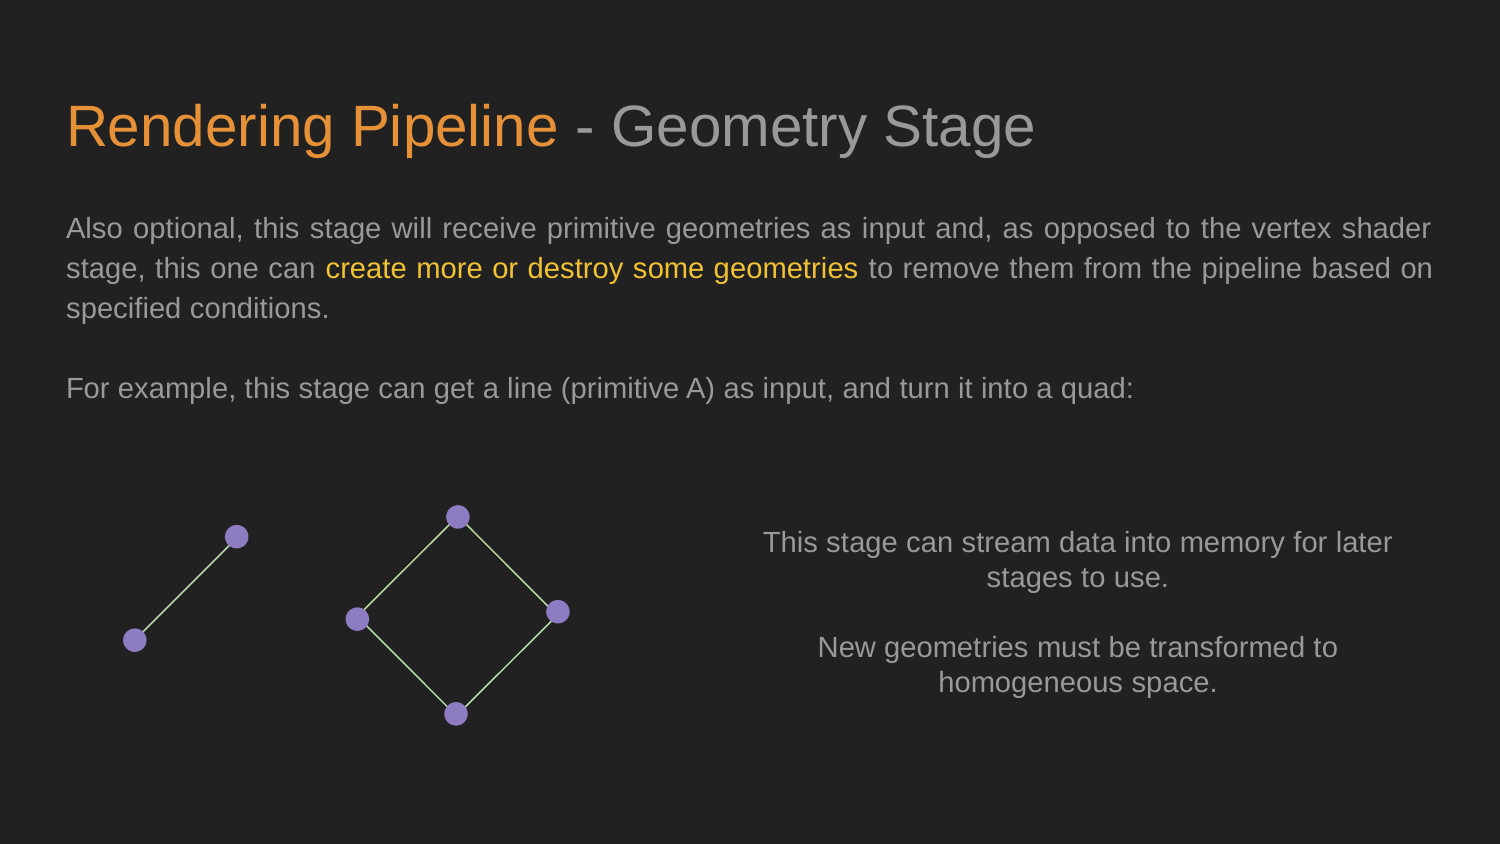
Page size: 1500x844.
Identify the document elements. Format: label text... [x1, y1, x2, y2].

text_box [122, 524, 249, 653]
text_box This stage can stream data into memory for later stages to use. New geometries must be transformed to homogeneous space. [707, 467, 1449, 755]
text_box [345, 504, 570, 726]
list Also optional, this stage will receive primitive geometries as input and, as opposed to the vertex shader stage, this one can create more or destroy some geometries to remove them from the pipeline based on specified conditions. For example, this stage can get a line (primitive A) as input, and turn it into a quad: [51, 189, 1449, 468]
title Rendering Pipeline - Geometry Stage [51, 72, 1449, 167]
